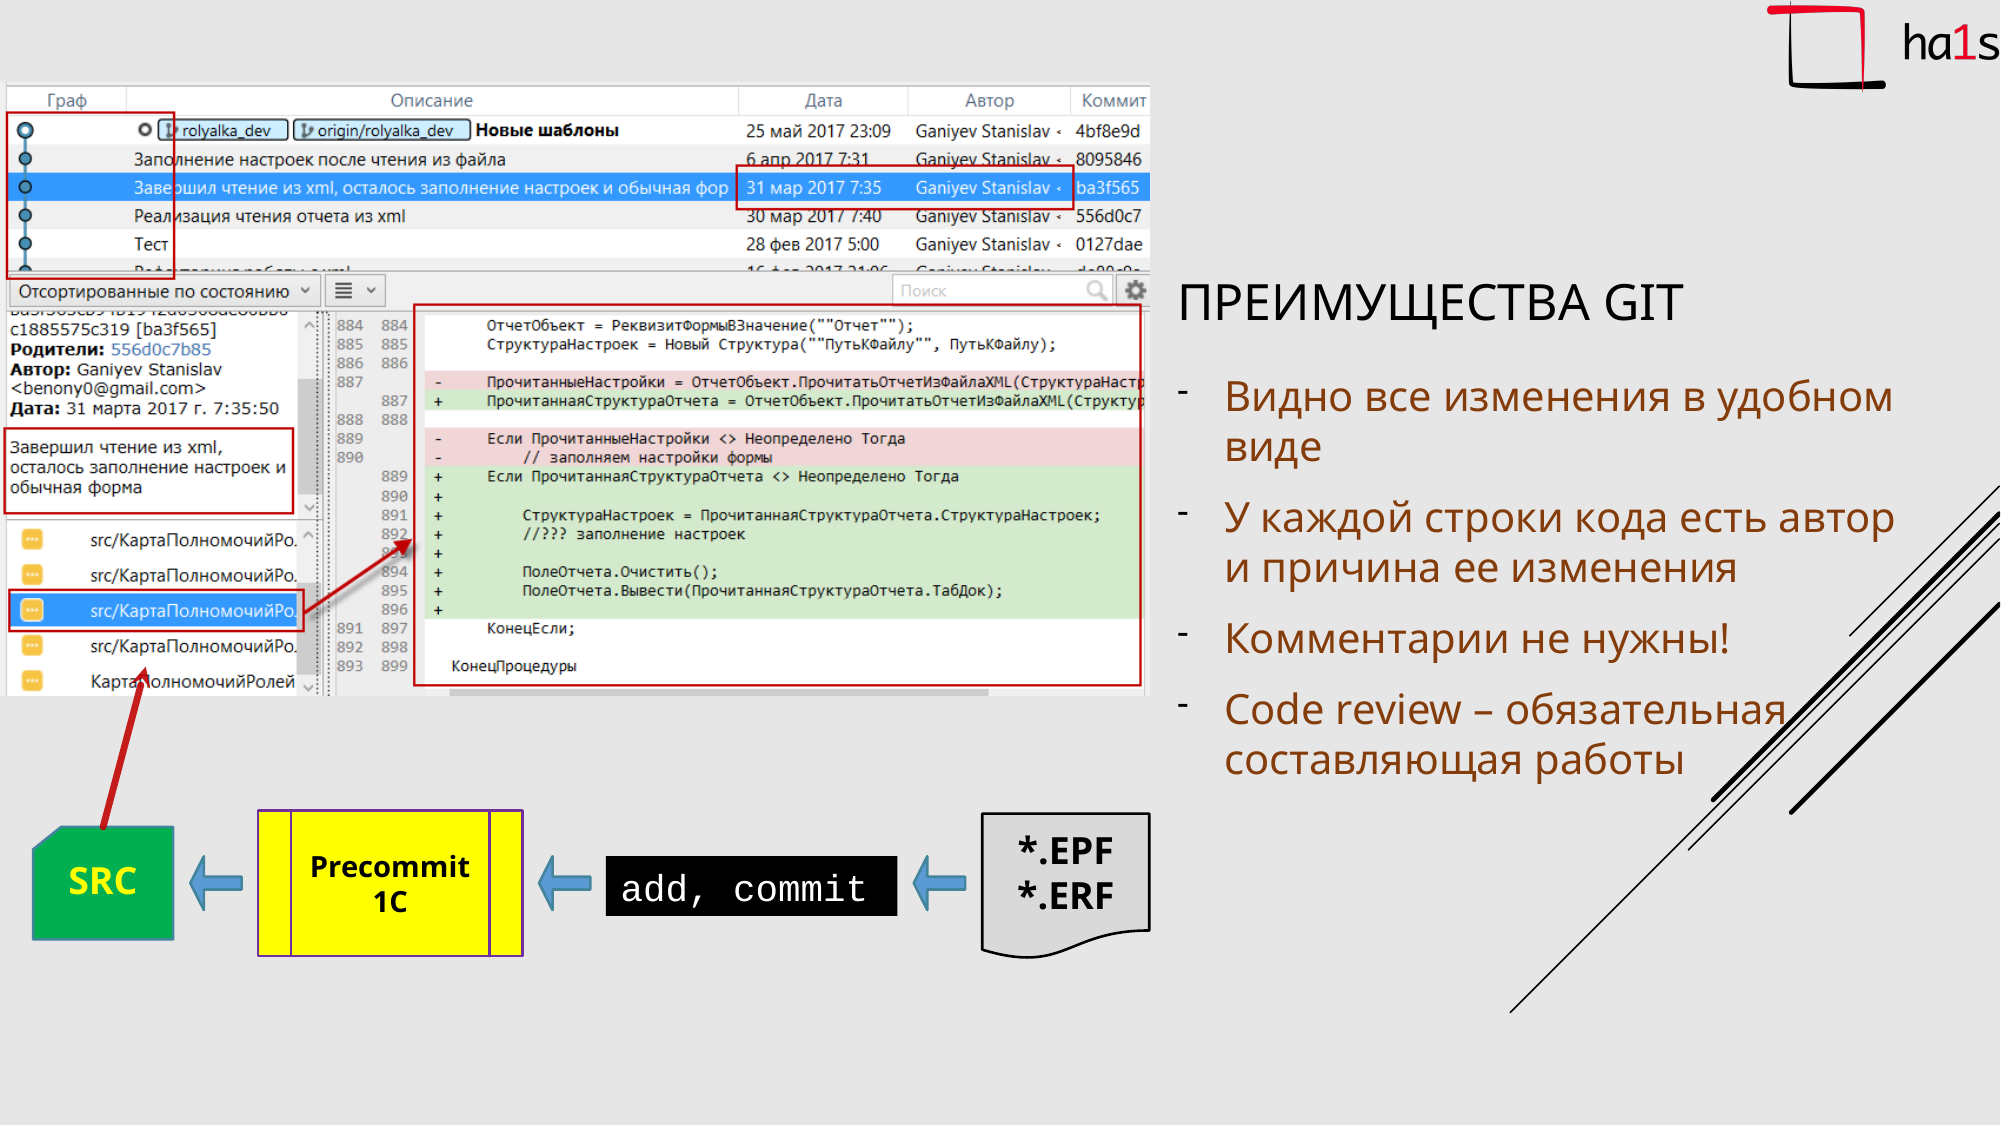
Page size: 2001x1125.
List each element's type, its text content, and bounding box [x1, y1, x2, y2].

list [0, 82, 1150, 696]
text_box add, commit [605, 856, 898, 916]
text_box [189, 854, 243, 912]
picture [1760, 0, 2000, 94]
text_box [537, 854, 592, 912]
text_box Precommit 1C [257, 808, 524, 958]
text_box SRC [31, 825, 175, 941]
list Видно все изменения в удобном виде У каждой строки кода есть автор и причина ее изменения Комментарии не нужны! Code review – обязательная составляющая работы [1162, 362, 1915, 960]
title Преимущества git [1162, 112, 1763, 338]
text_box [912, 854, 967, 912]
text_box *.EPF *.ERF [980, 812, 1151, 959]
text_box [102, 666, 146, 828]
